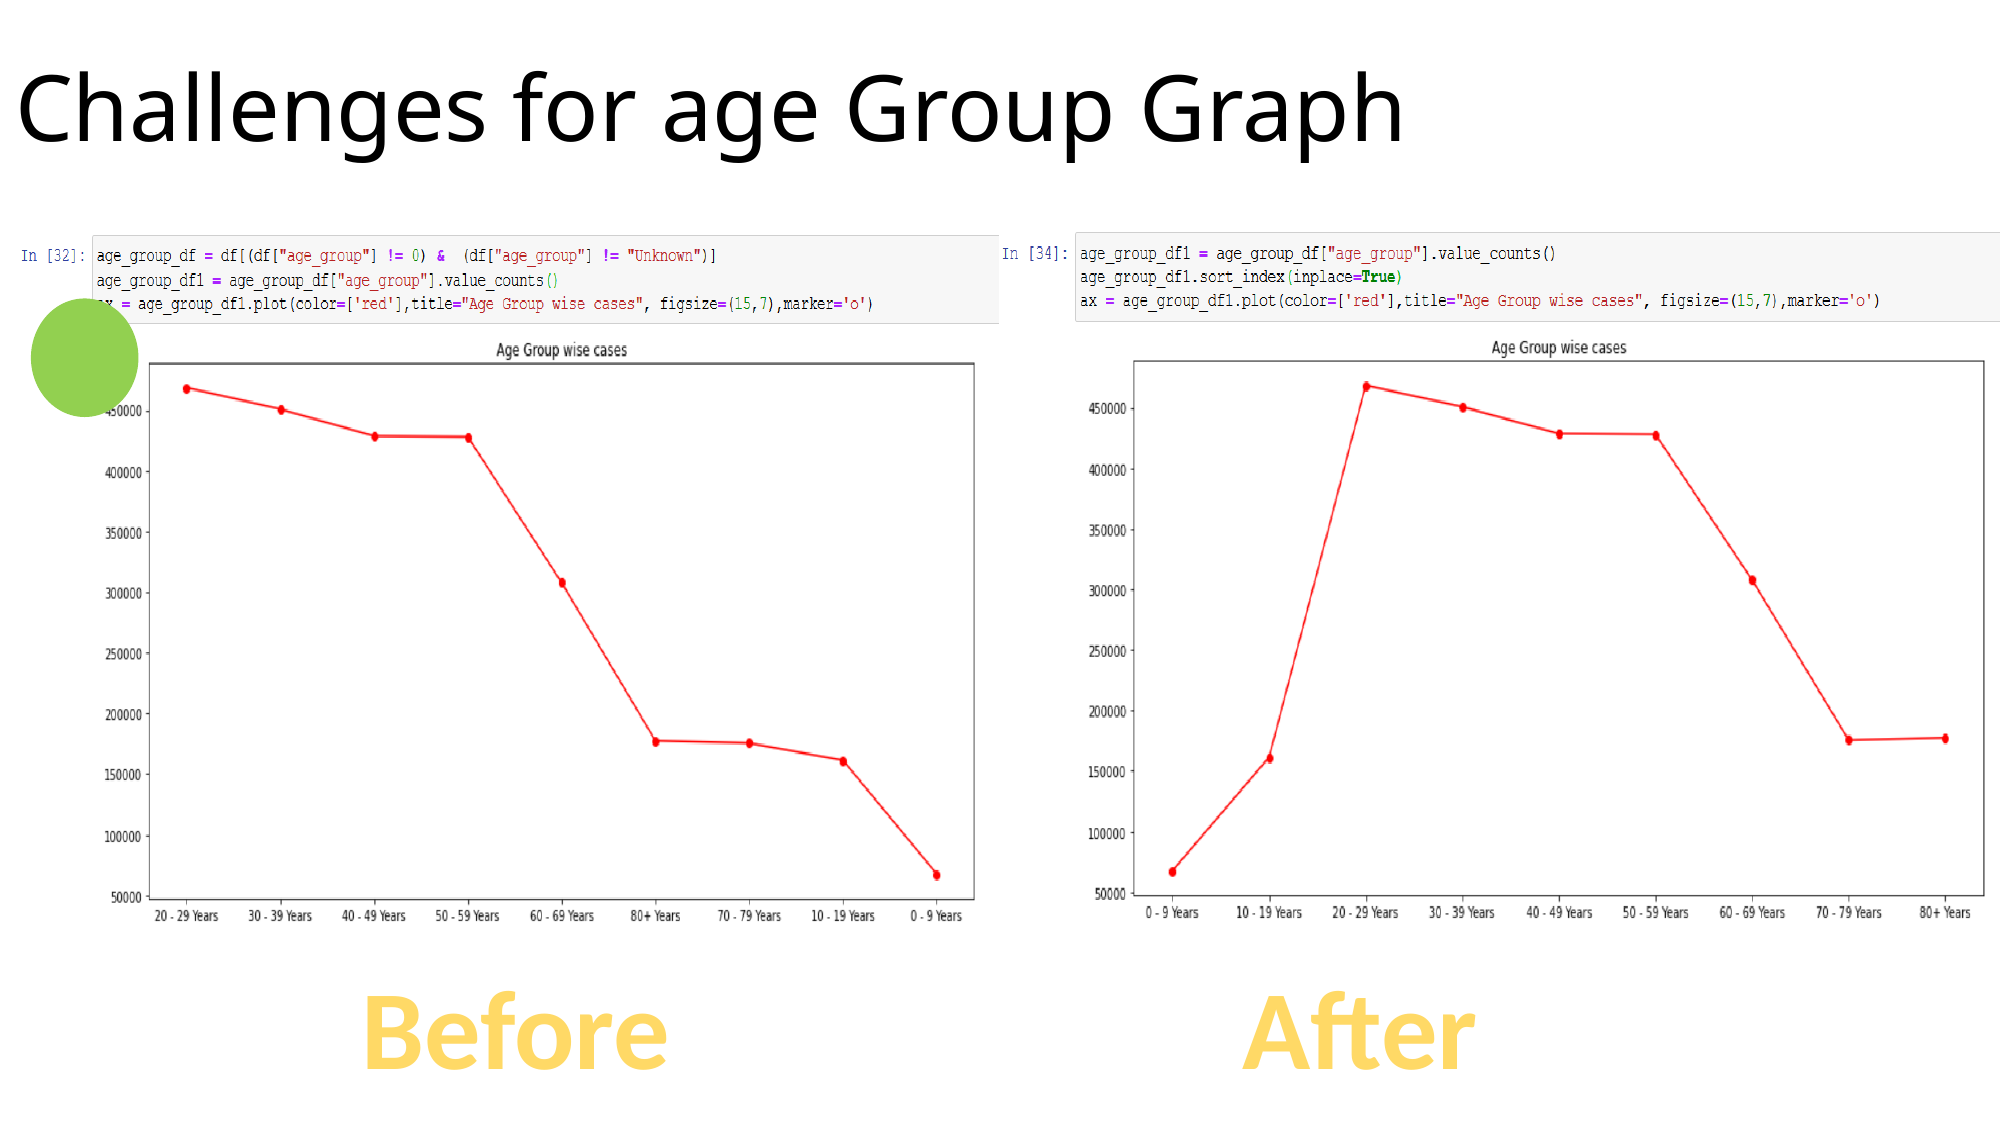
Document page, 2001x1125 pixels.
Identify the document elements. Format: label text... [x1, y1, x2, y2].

text_box After [1227, 949, 1519, 1100]
title Challenges for age Group Graph [0, 3, 1725, 220]
picture [999, 220, 2000, 935]
text_box Before [346, 949, 686, 1100]
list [0, 220, 999, 935]
